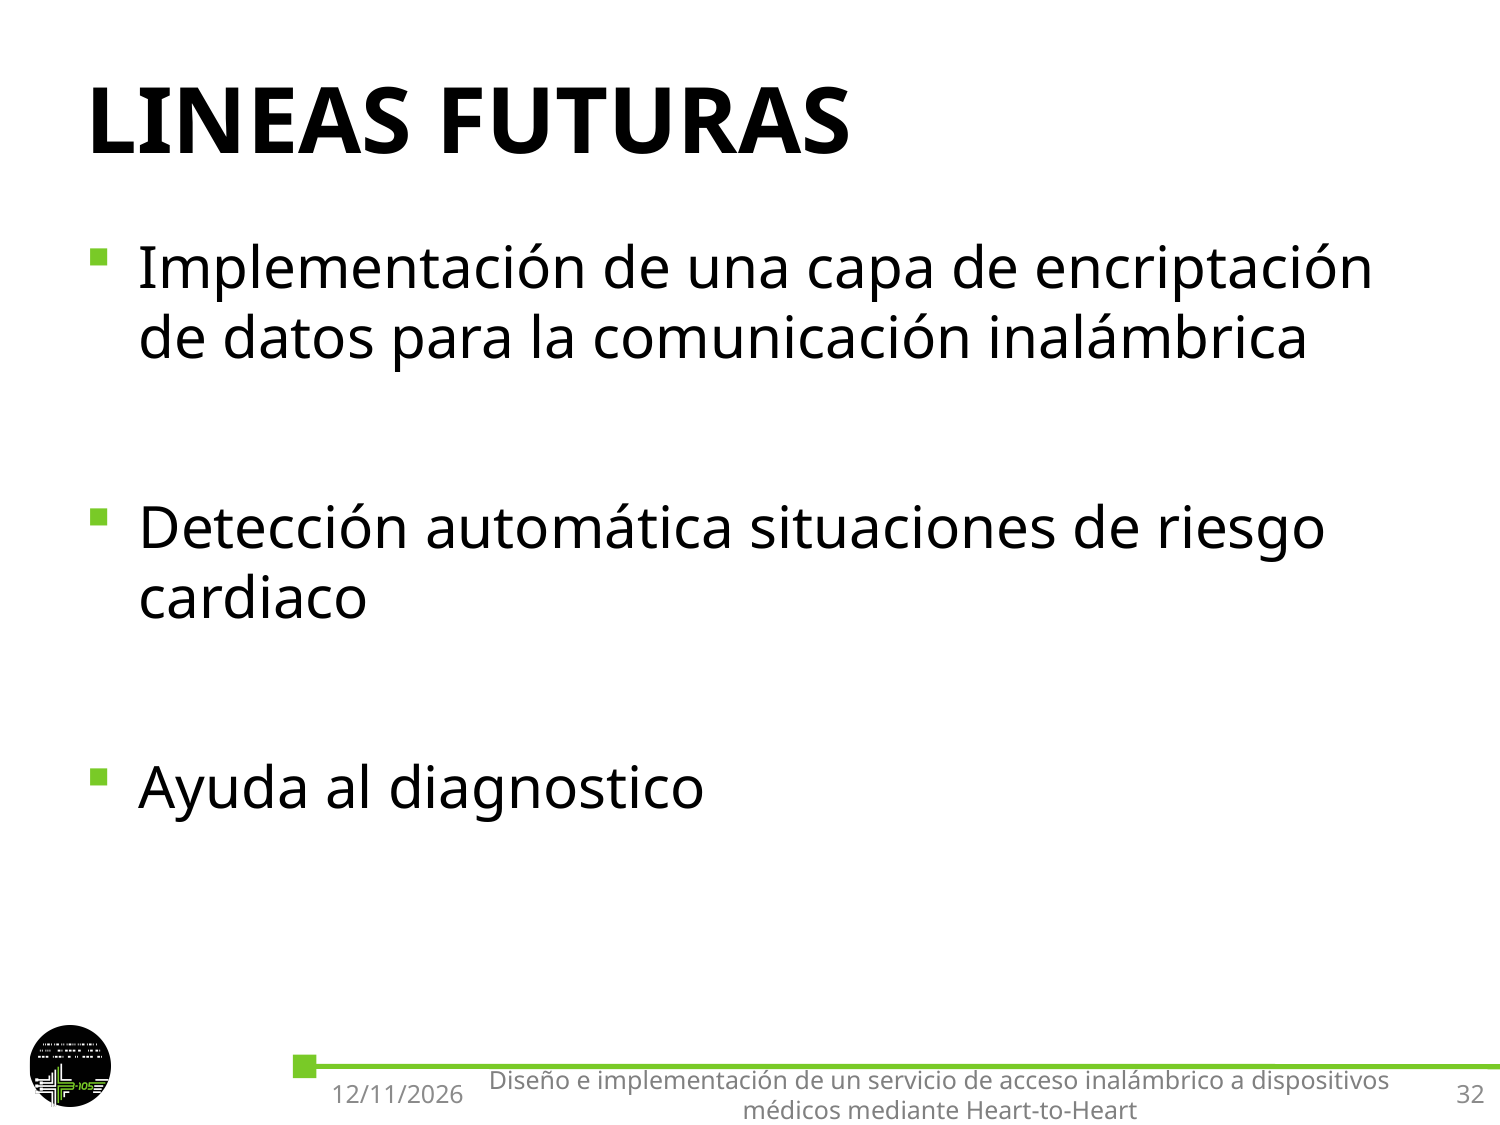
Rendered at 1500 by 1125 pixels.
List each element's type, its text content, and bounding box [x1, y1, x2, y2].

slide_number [316, 1065, 462, 1125]
slide_number 32 [1422, 1065, 1500, 1125]
list Implementación de una capa de encriptación de datos para la comunicación inalámbrica Detección automática situaciones de riesgo cardiaco Ayuda al diagnostico [70, 222, 1425, 1005]
picture [29, 1025, 111, 1107]
footer Diseño e implementación de un servicio de acceso inalámbrico a dispositivos médicos mediante Heart-to-Heart [462, 1065, 1418, 1125]
title LINEAS FUTURAS [70, 23, 1421, 211]
